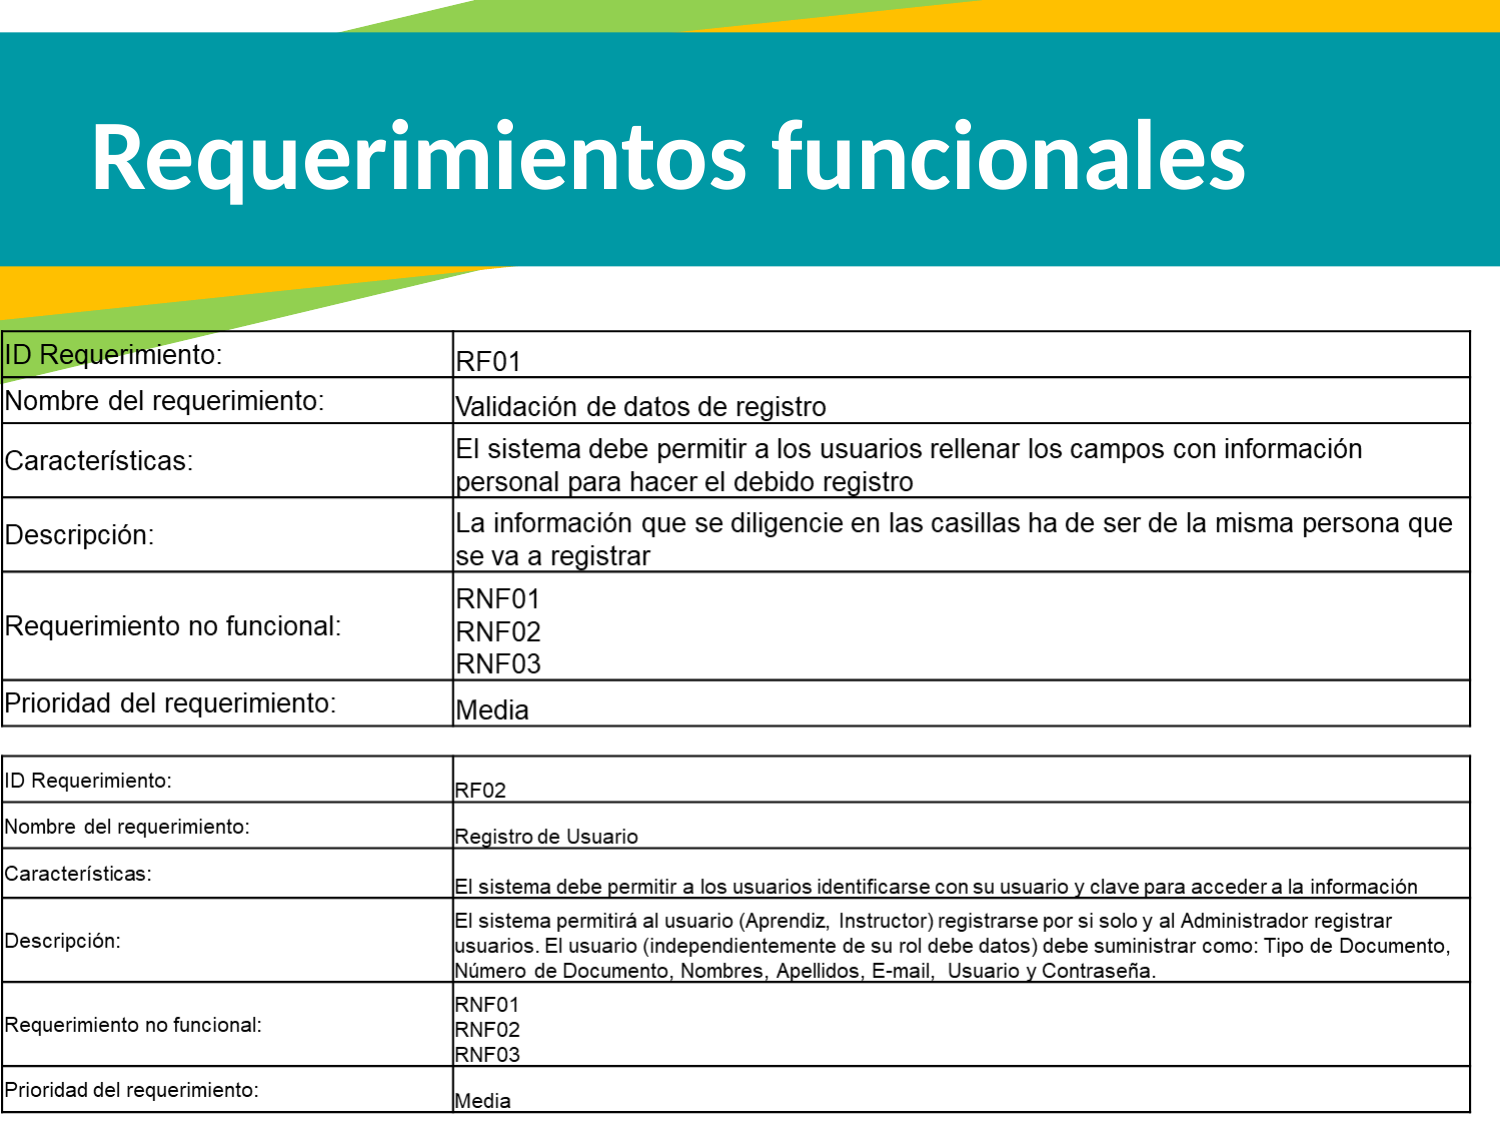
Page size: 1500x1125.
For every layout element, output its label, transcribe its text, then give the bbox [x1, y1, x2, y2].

picture [0, 330, 1473, 1125]
text_box Requerimientos funcionales [75, 73, 1500, 227]
